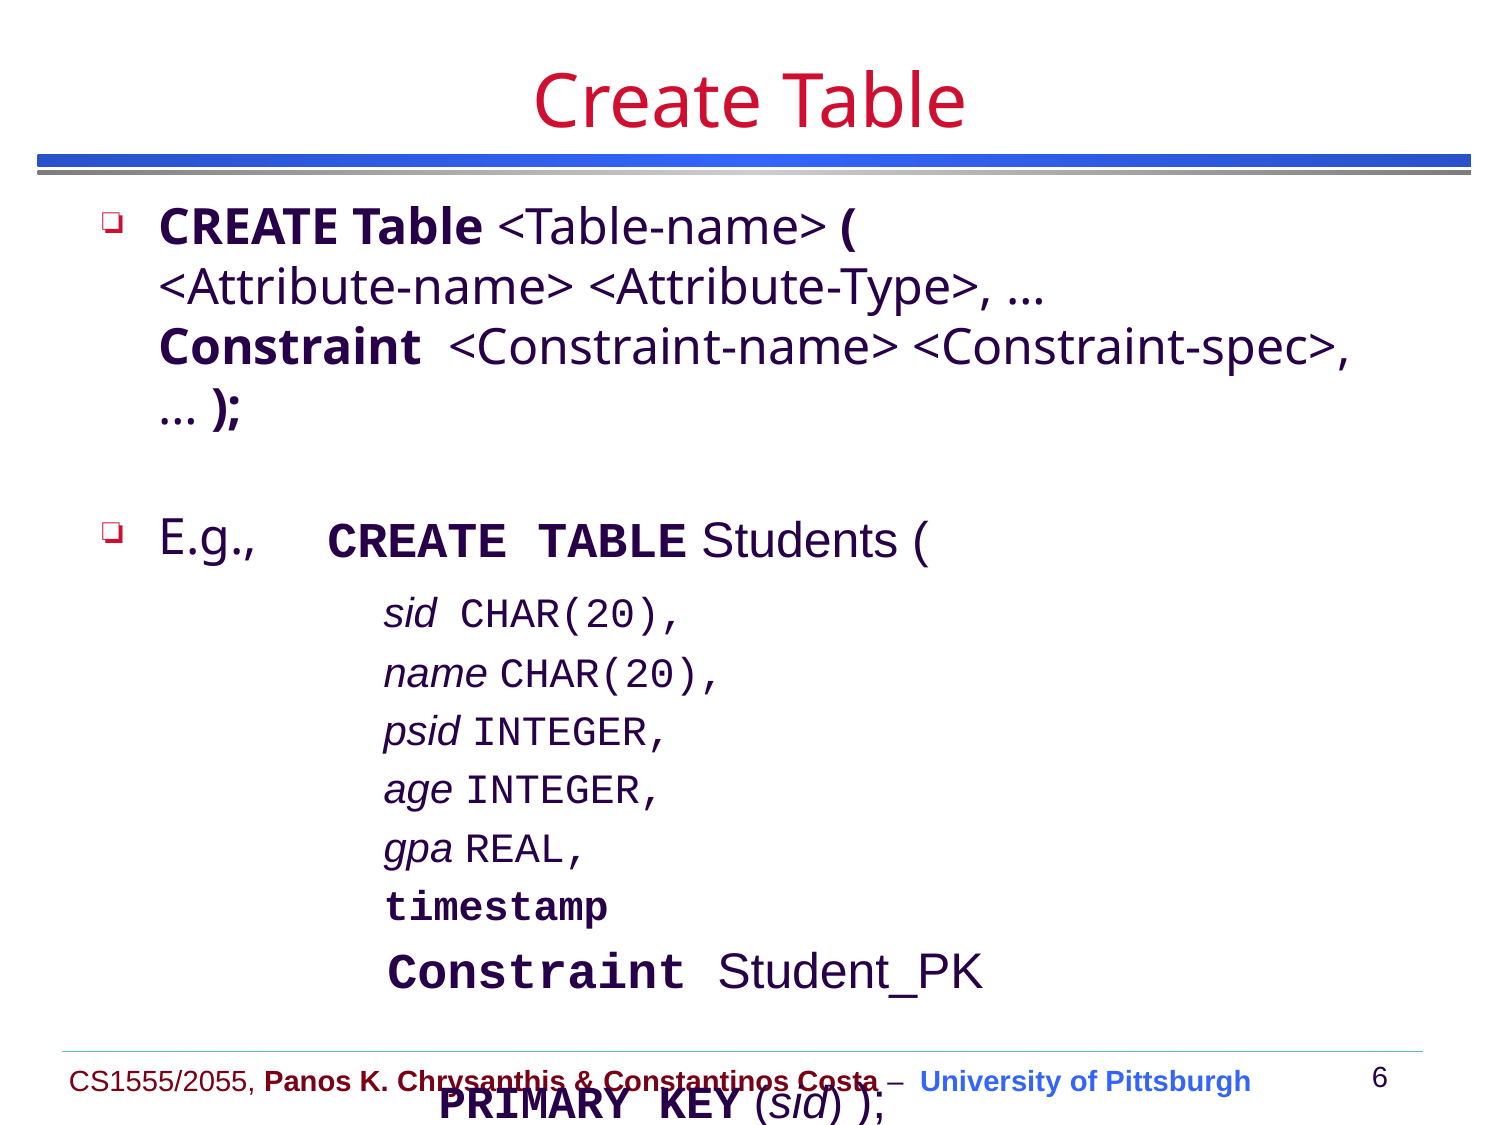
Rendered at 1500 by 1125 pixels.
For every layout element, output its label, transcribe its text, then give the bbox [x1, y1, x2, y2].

list CREATE Table <Table-name> ( <Attribute-name> <Attribute-Type>, … Constraint <Constraint-name> <Constraint-spec>, … ); E.g., [87, 187, 1407, 582]
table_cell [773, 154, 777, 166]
title Create Table [94, 62, 1407, 150]
list CREATE TABLE Students ( sid CHAR(20), name CHAR(20), psid INTEGER, age INTEGER, gpa REAL, timestamp Constraint Student_PK PRIMARY KEY (sid) ); [312, 582, 1125, 1050]
